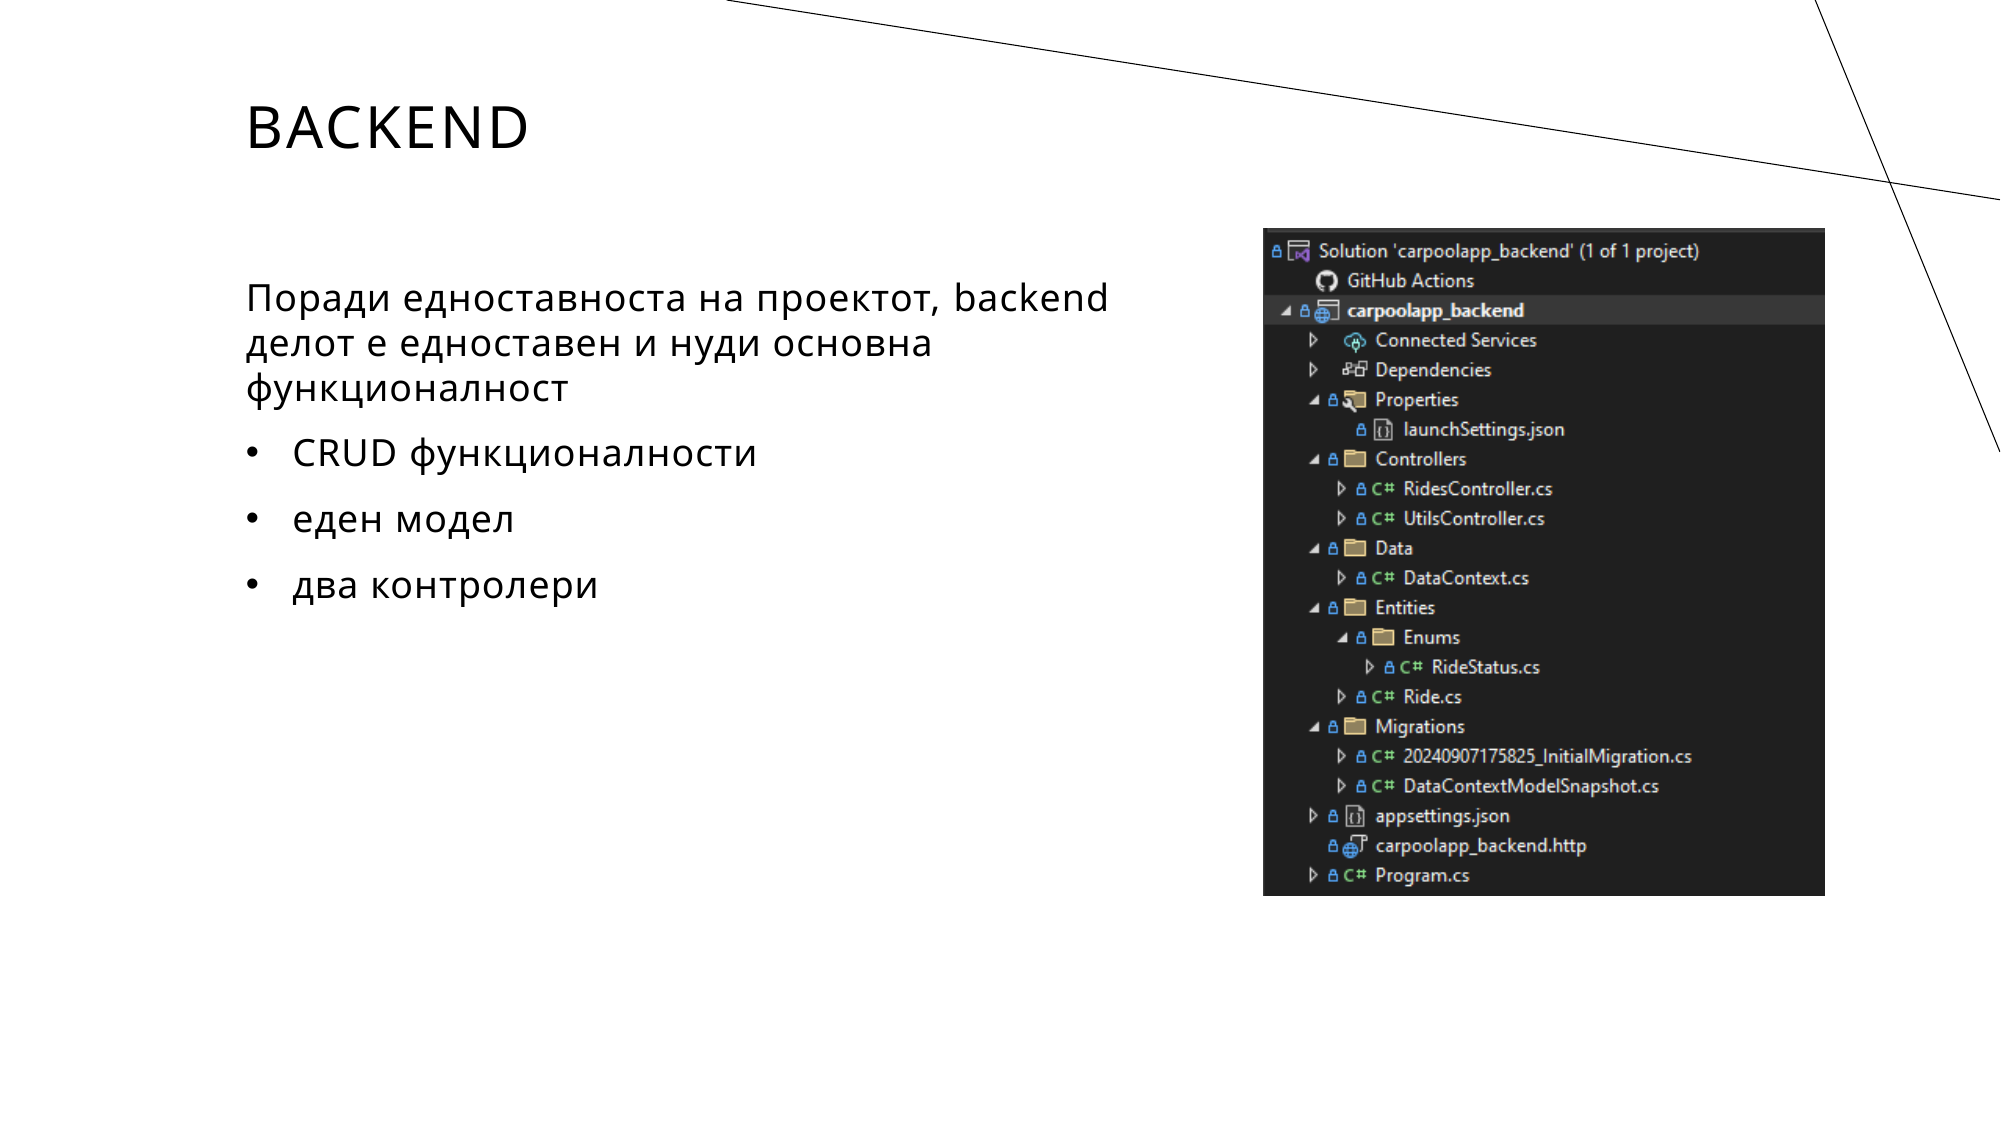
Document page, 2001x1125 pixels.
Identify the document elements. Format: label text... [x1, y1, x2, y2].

title Backend [230, 82, 1864, 170]
picture [1263, 228, 1825, 897]
list Поради едноставноста на проектот, backend делот е едноставен и нуди основна функционалност CRUD функционалности еден модел два контролери [230, 273, 1135, 771]
